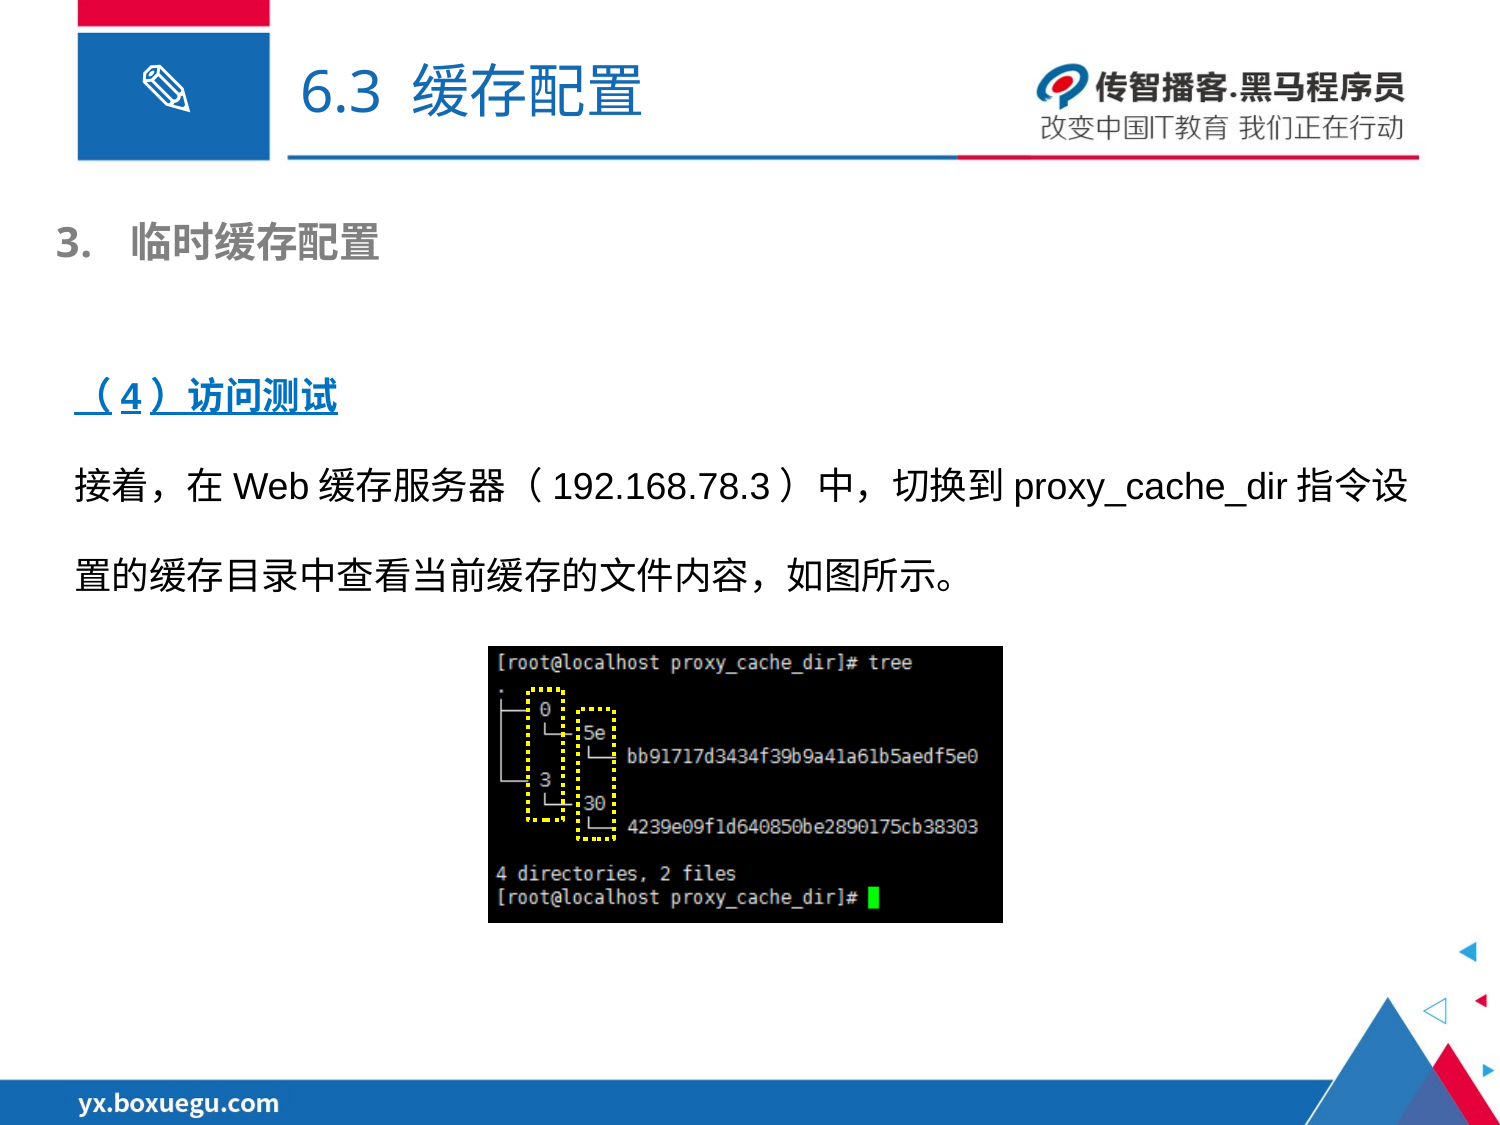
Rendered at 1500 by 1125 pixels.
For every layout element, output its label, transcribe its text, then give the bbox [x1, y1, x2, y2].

text_box （4）访问测试 接着，在Web缓存服务器（192.168.78.3）中，切换到proxy_cache_dir指令设置的缓存目录中查看当前缓存的文件内容，如图所示。 [59, 319, 1438, 605]
title 6.3 缓存配置 [285, 25, 1137, 153]
text_box 临时缓存配置 [41, 208, 1424, 274]
picture [0, 1, 1500, 1125]
